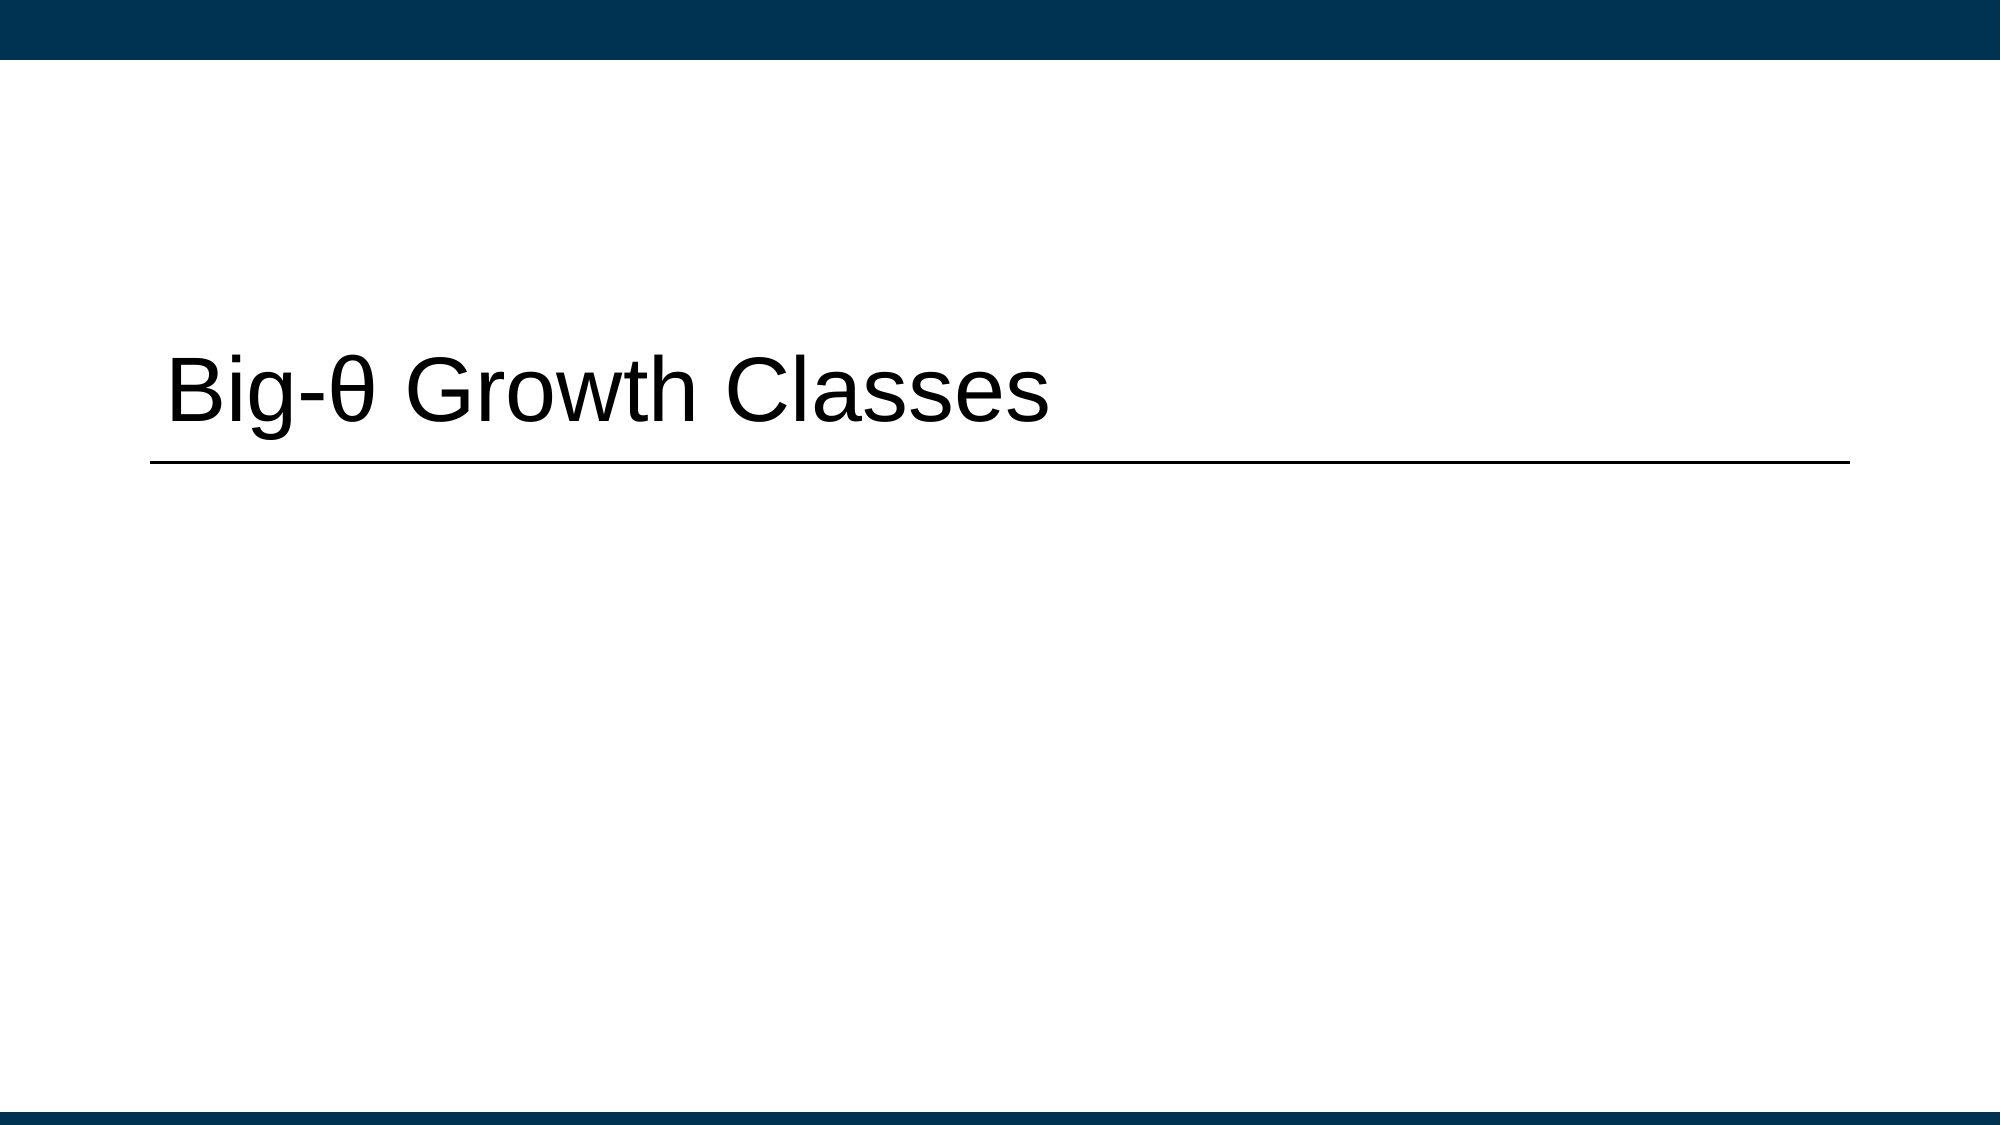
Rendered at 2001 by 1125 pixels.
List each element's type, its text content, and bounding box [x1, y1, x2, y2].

title Big-θ Growth Classes [150, 299, 1850, 448]
